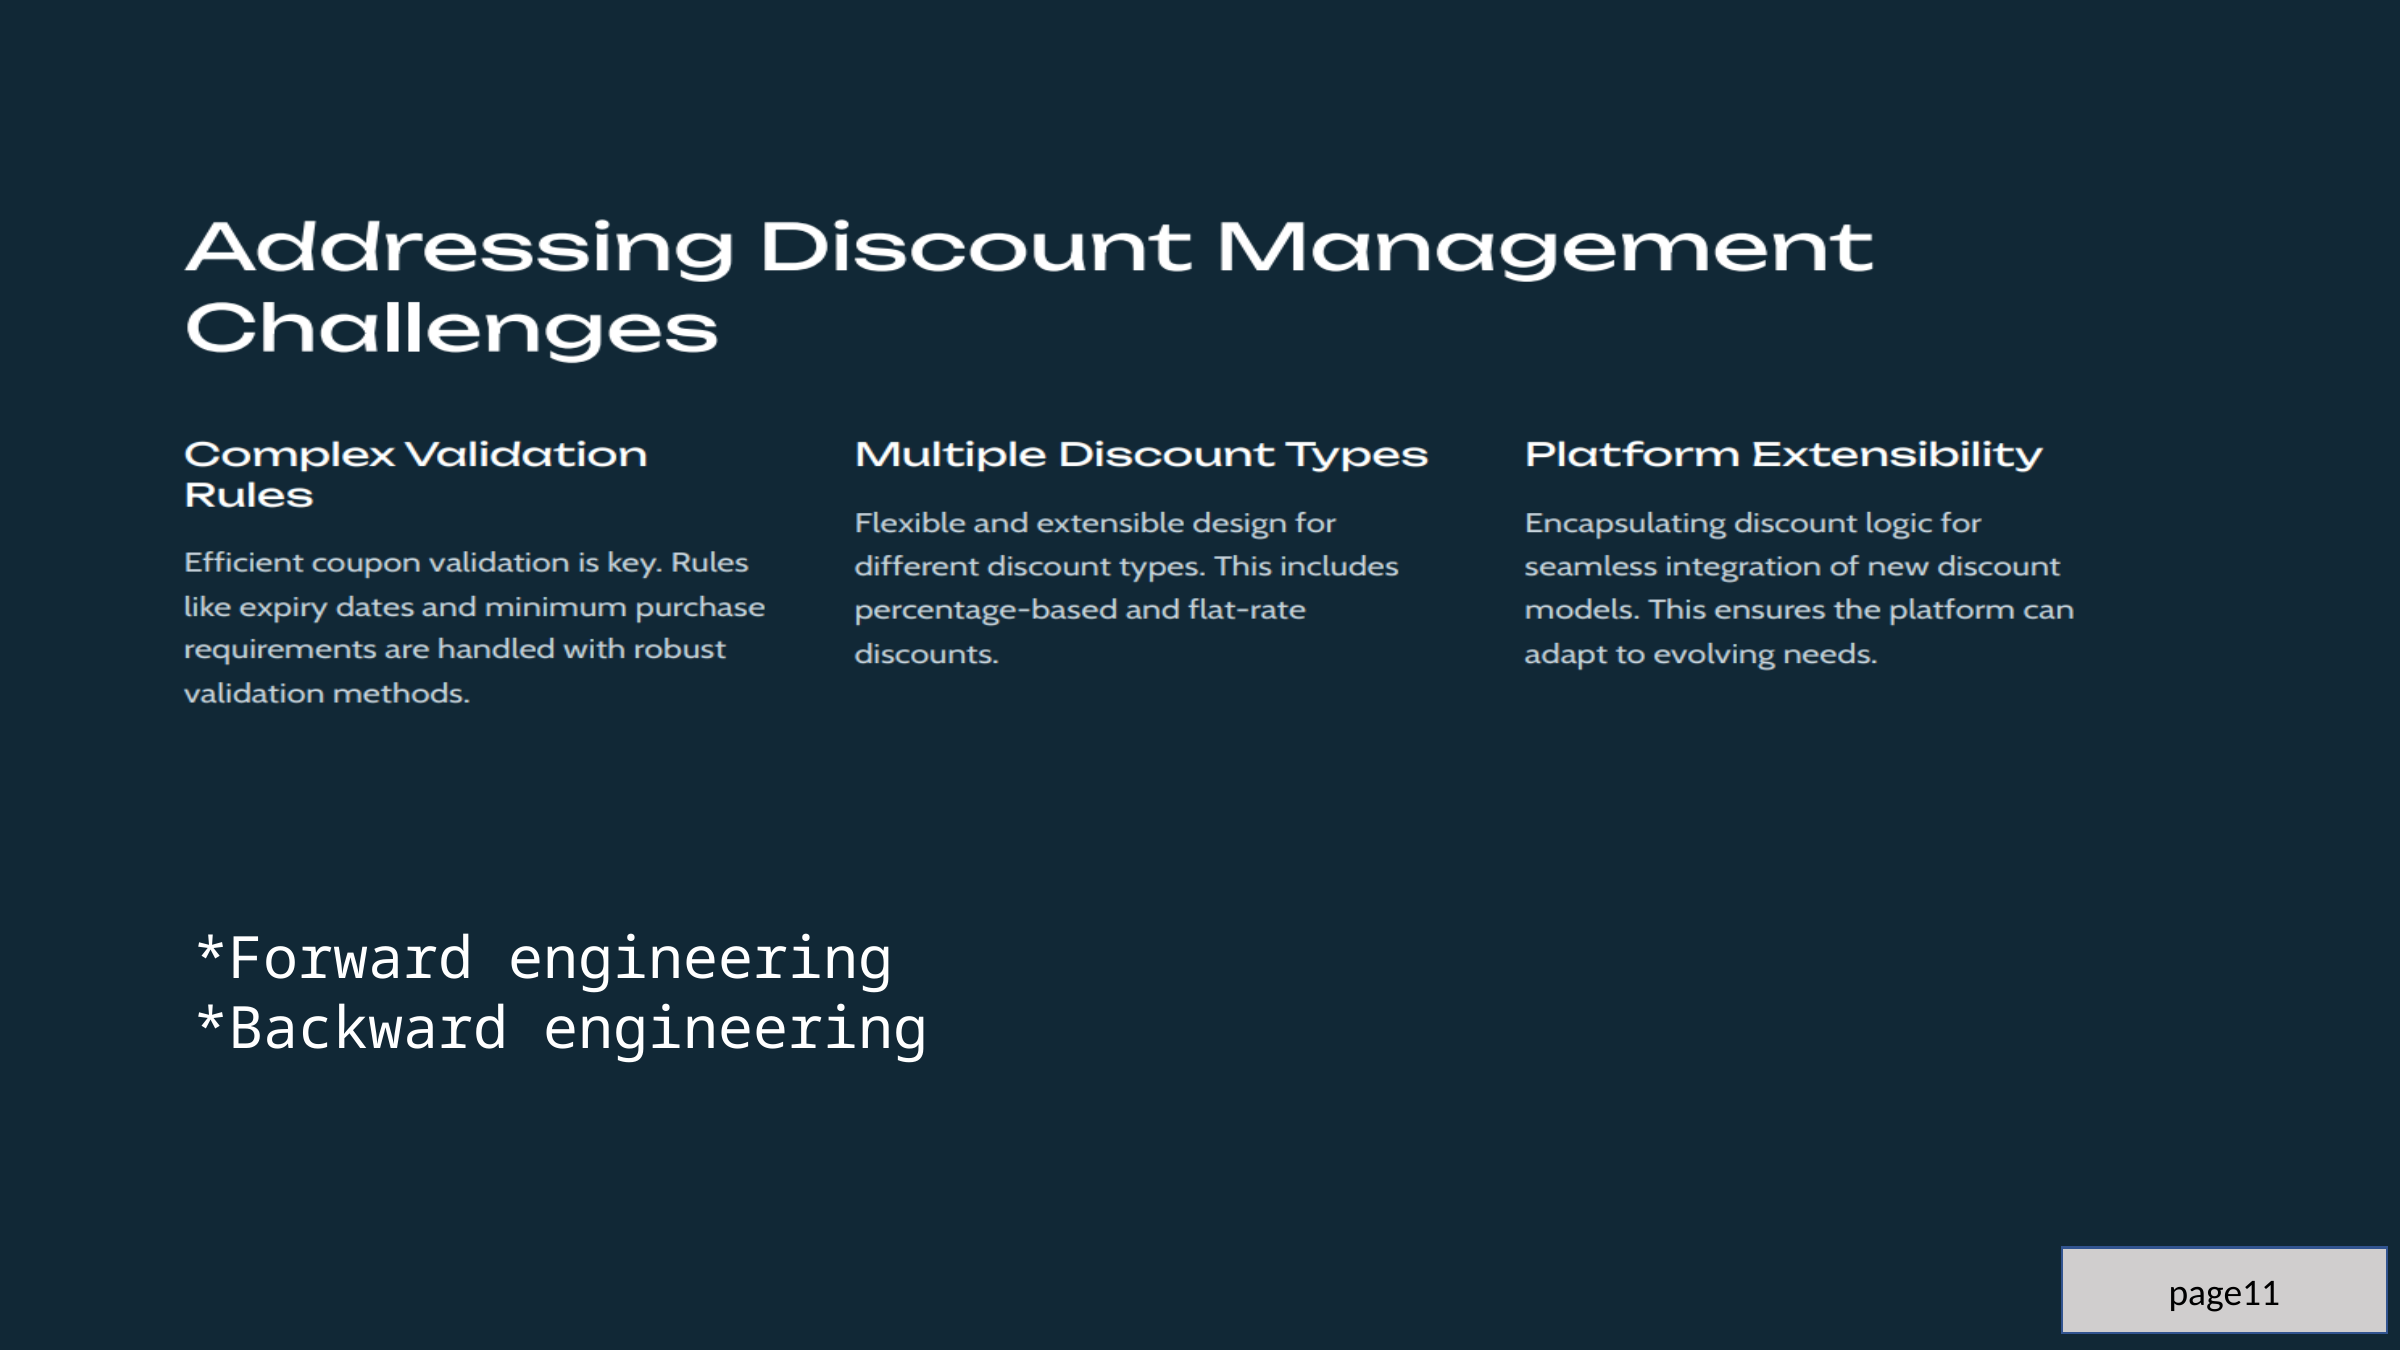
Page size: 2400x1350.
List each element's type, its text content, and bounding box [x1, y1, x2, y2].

picture [91, 53, 2161, 840]
picture [2106, 1271, 2389, 1339]
text_box page11 [2061, 1246, 2388, 1334]
text_box *Forward engineering *Backward engineering [178, 912, 997, 1068]
